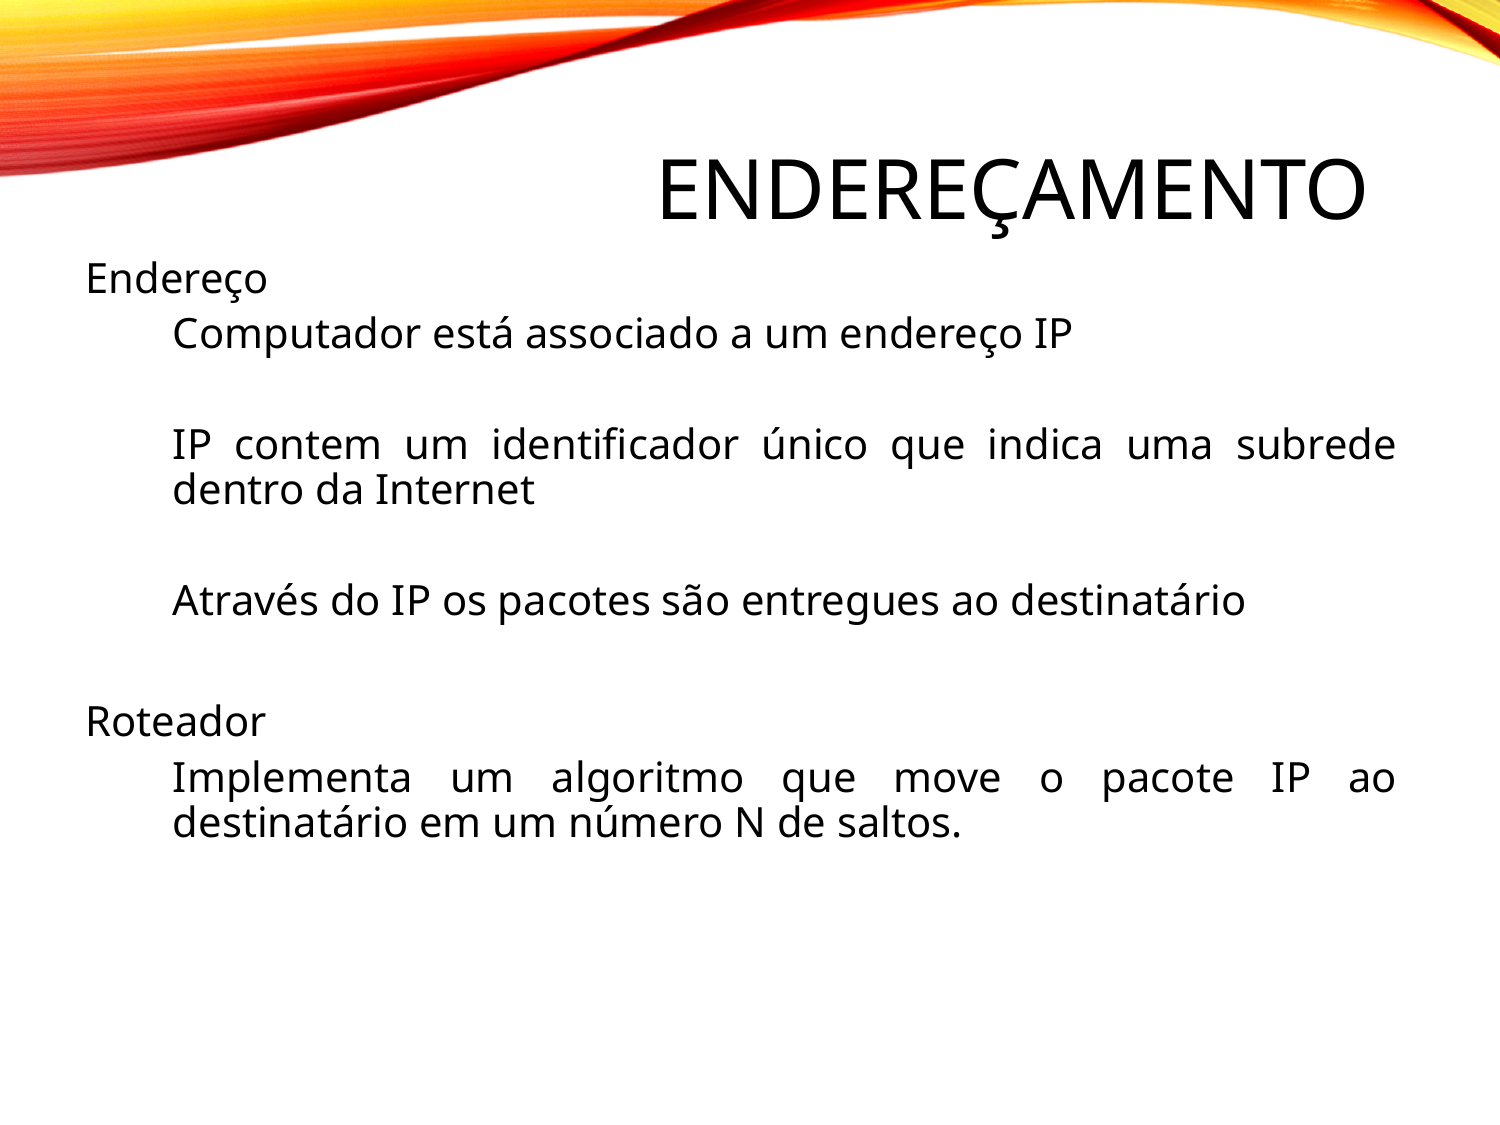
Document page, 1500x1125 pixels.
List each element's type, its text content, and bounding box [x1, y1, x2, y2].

title Endereçamento [35, 105, 1386, 281]
picture [0, 0, 1500, 178]
list Endereço Computador está associado a um endereço IP IP contem um identificador único que indica uma subrede dentro da Internet Através do IP os pacotes são entregues ao destinatário Roteador Implementa um algoritmo que move o pacote IP ao destinatário em um número N de saltos. [70, 249, 1413, 988]
